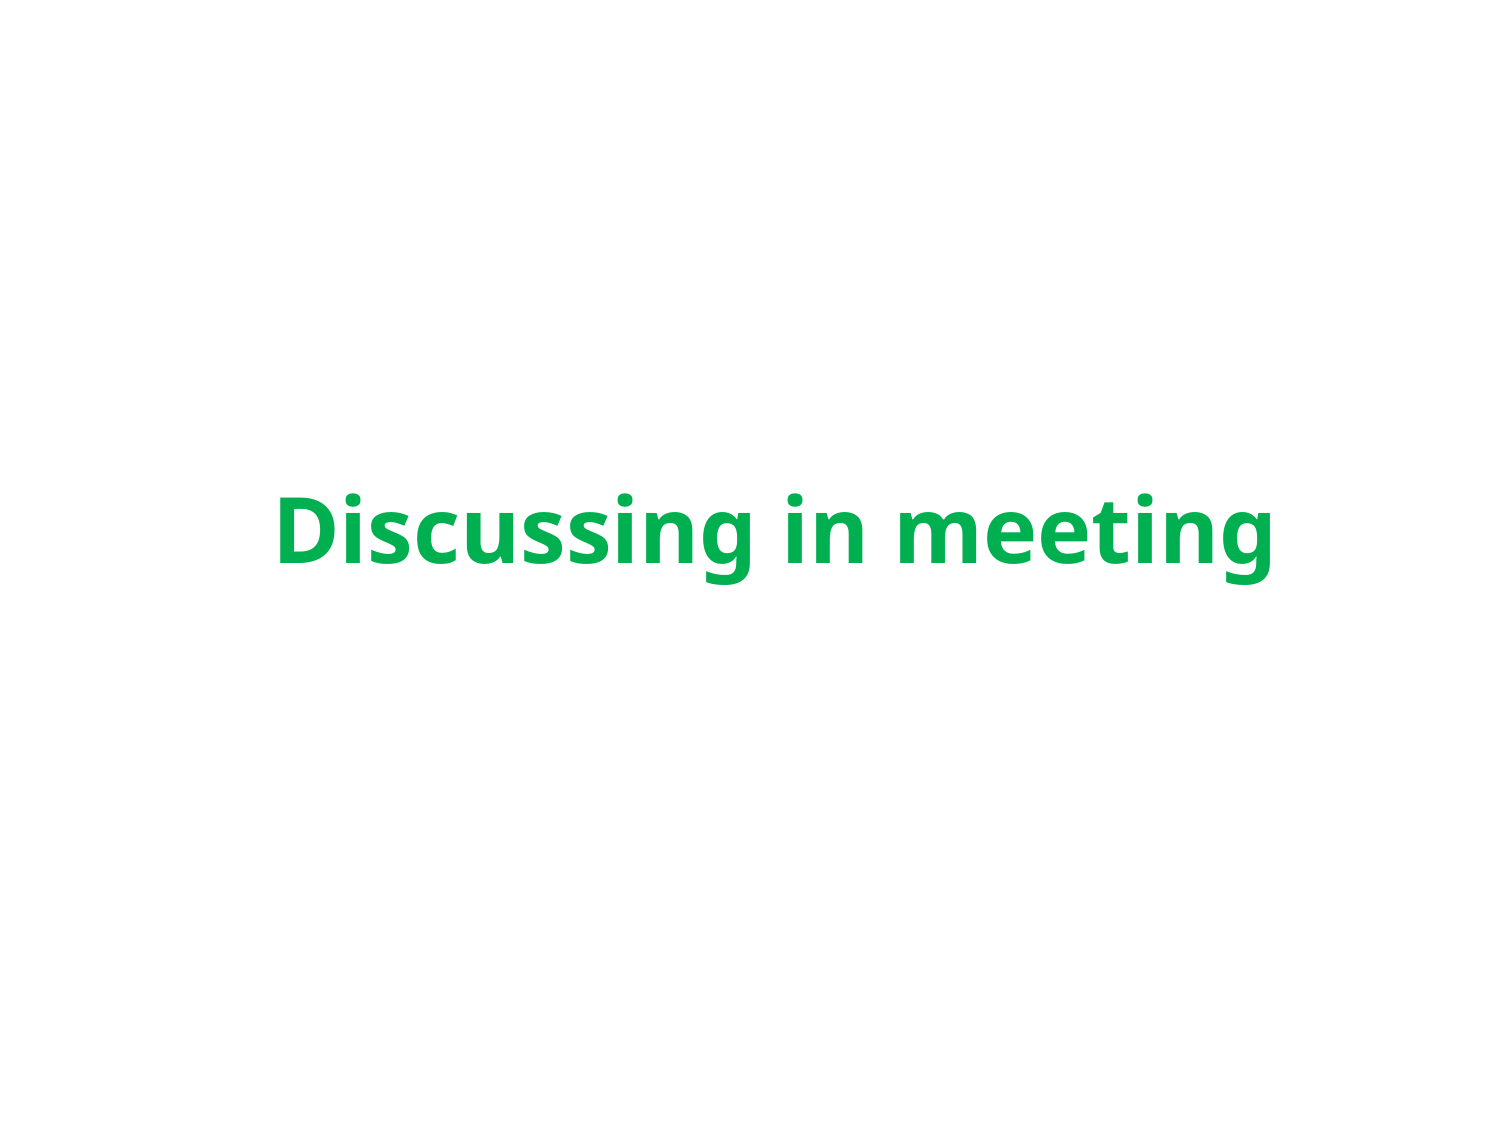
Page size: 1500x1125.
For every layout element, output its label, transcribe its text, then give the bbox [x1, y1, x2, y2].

title Discussing in meeting [100, 432, 1451, 621]
